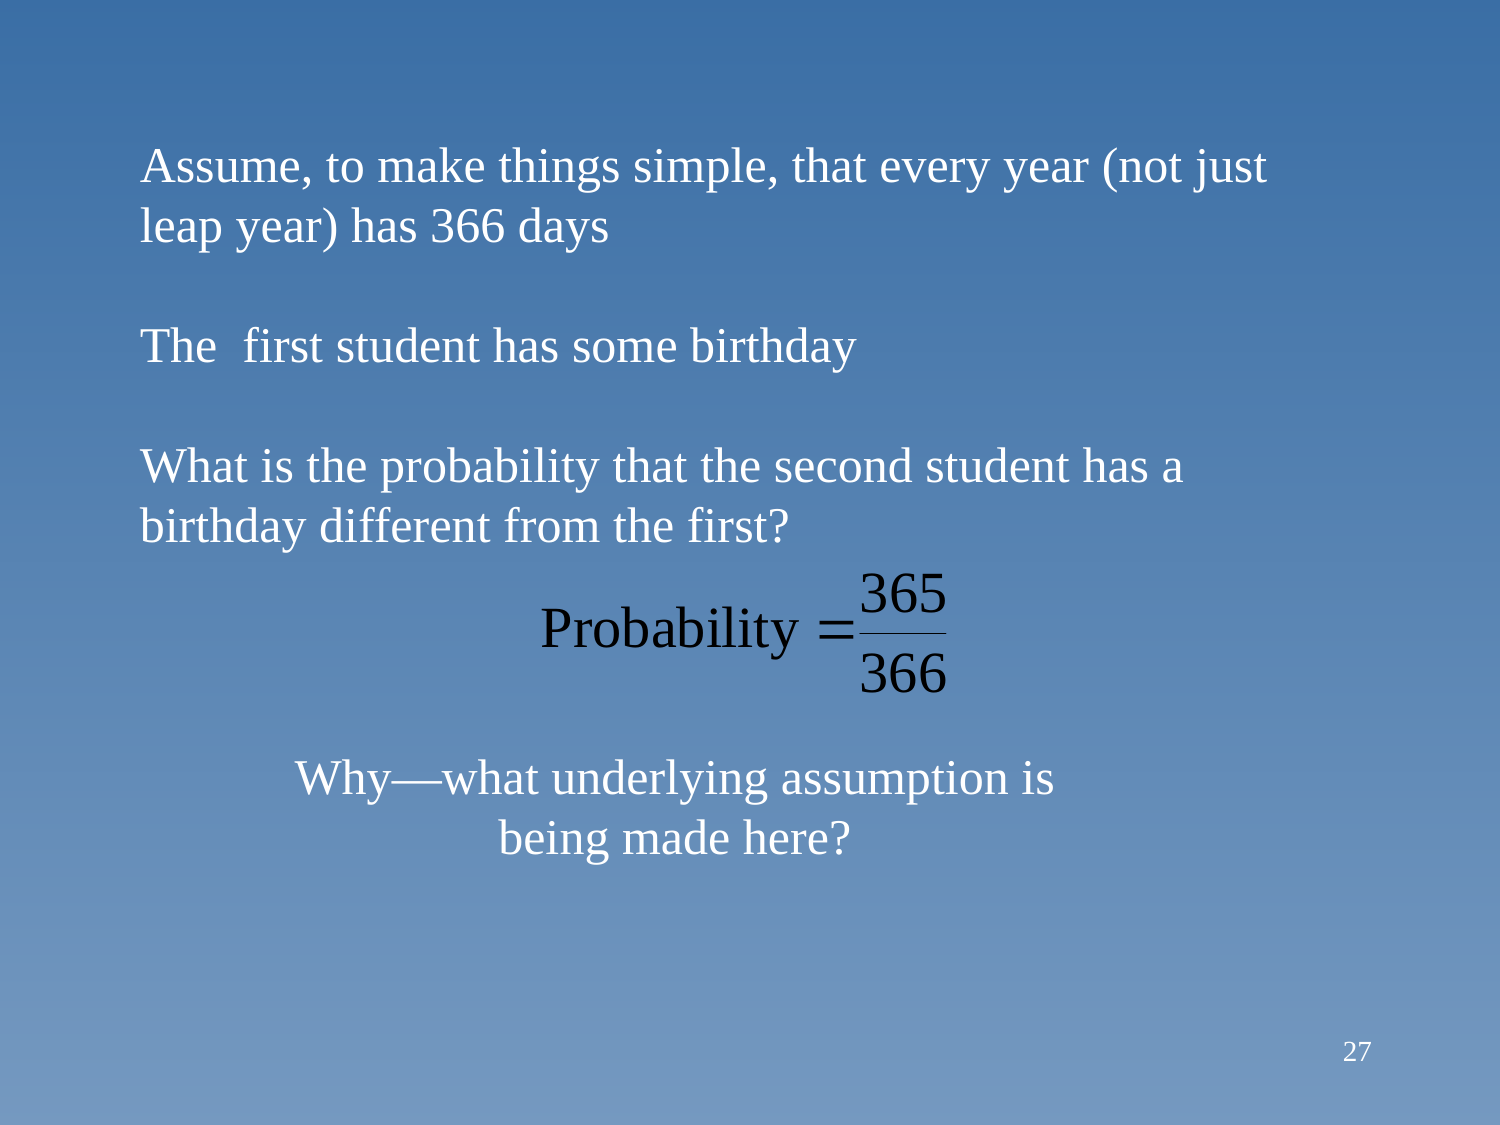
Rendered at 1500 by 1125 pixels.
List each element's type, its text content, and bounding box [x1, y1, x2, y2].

slide_number 27 [1074, 1024, 1388, 1101]
text_box Why—what underlying assumption is being made here? [224, 737, 1125, 873]
text_box Assume, to make things simple, that every year (not just leap year) has 366 days The first student has some birthday What is the probability that the second student has a birthday different from the first? [125, 124, 1363, 560]
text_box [537, 562, 953, 699]
